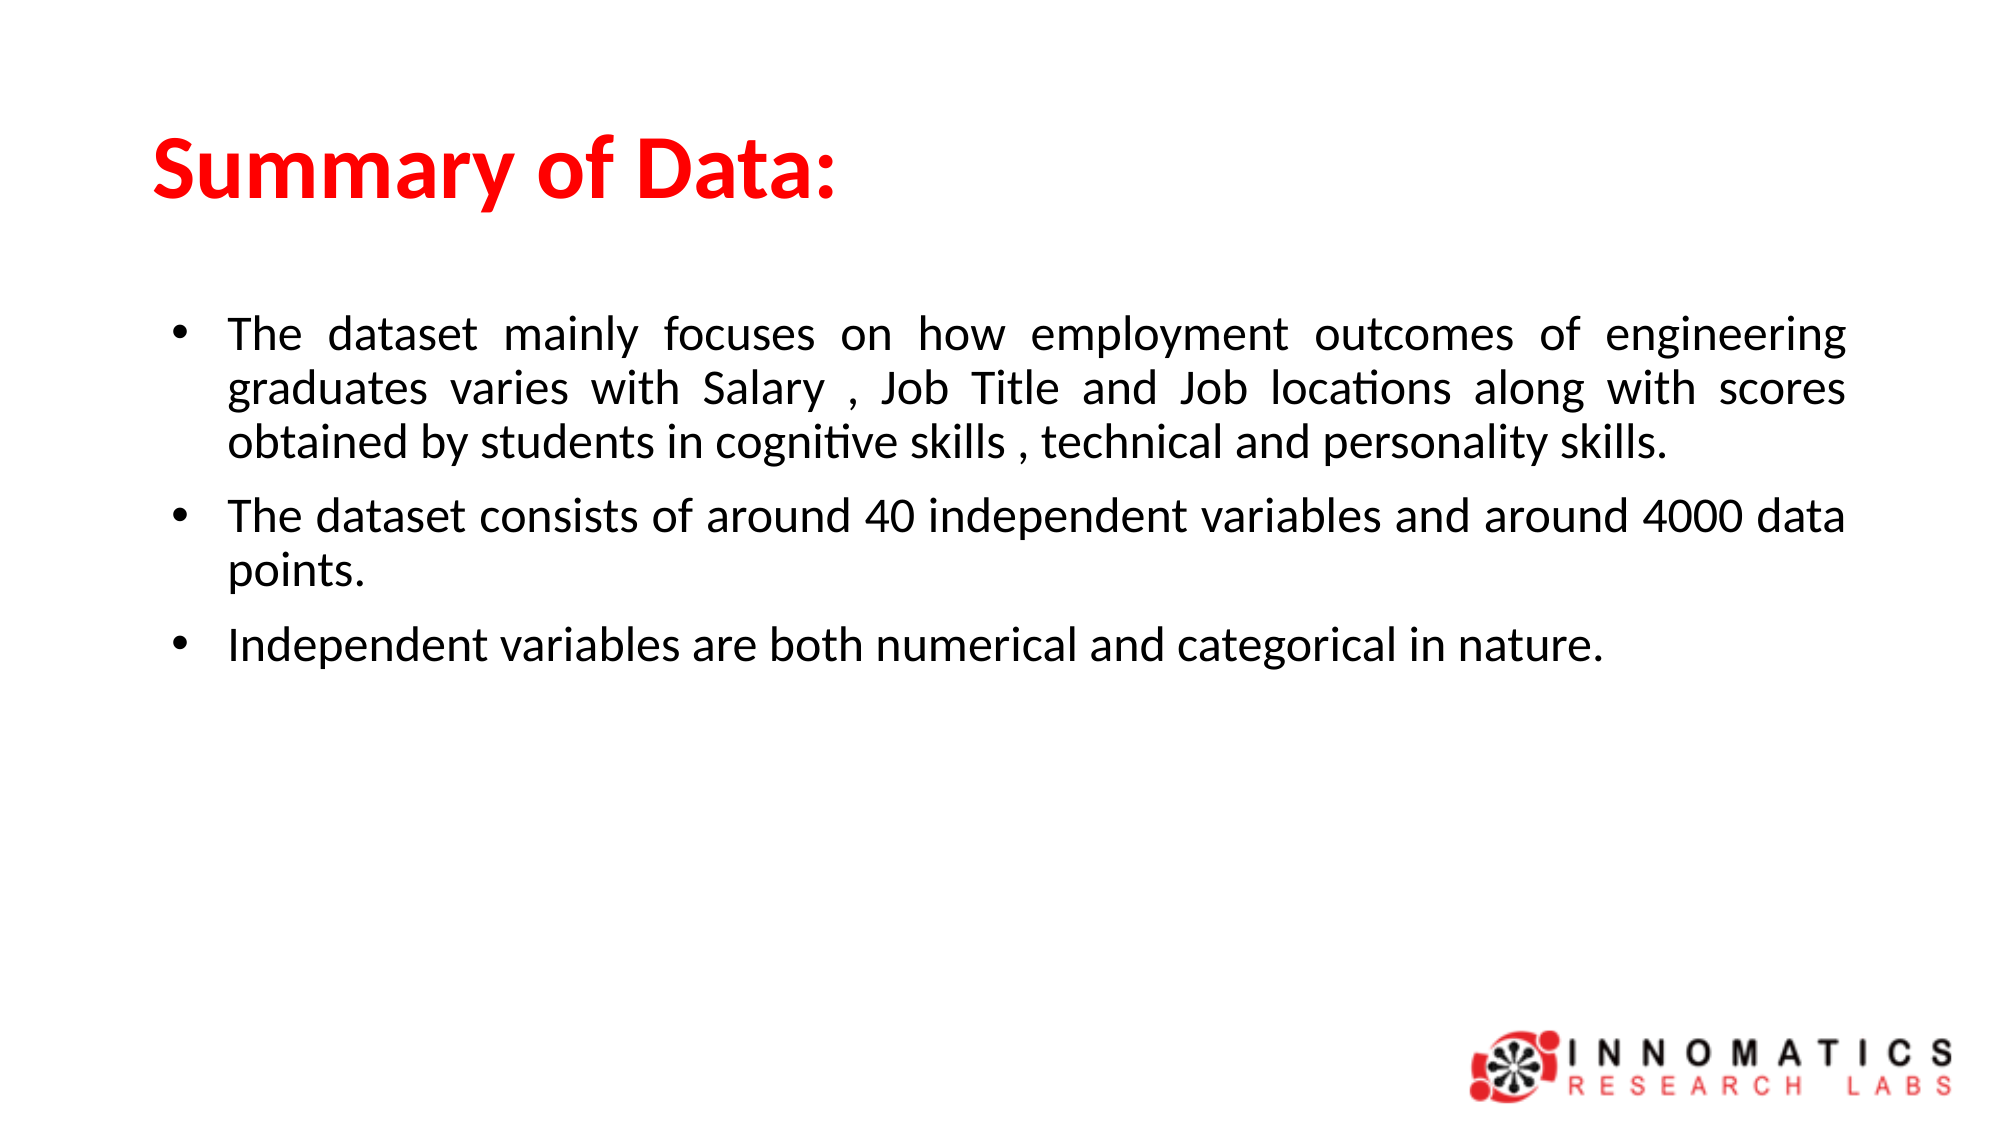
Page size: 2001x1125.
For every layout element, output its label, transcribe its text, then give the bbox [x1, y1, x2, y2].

list The dataset mainly focuses on how employment outcomes of engineering graduates varies with Salary , Job Title and Job locations along with scores obtained by students in cognitive skills , technical and personality skills. The dataset consists of around 40 independent variables and around 4000 data points. Independent variables are both numerical and categorical in nature. [137, 299, 1863, 1014]
picture [1445, 1014, 1975, 1125]
title Summary of Data: [137, 59, 1863, 278]
